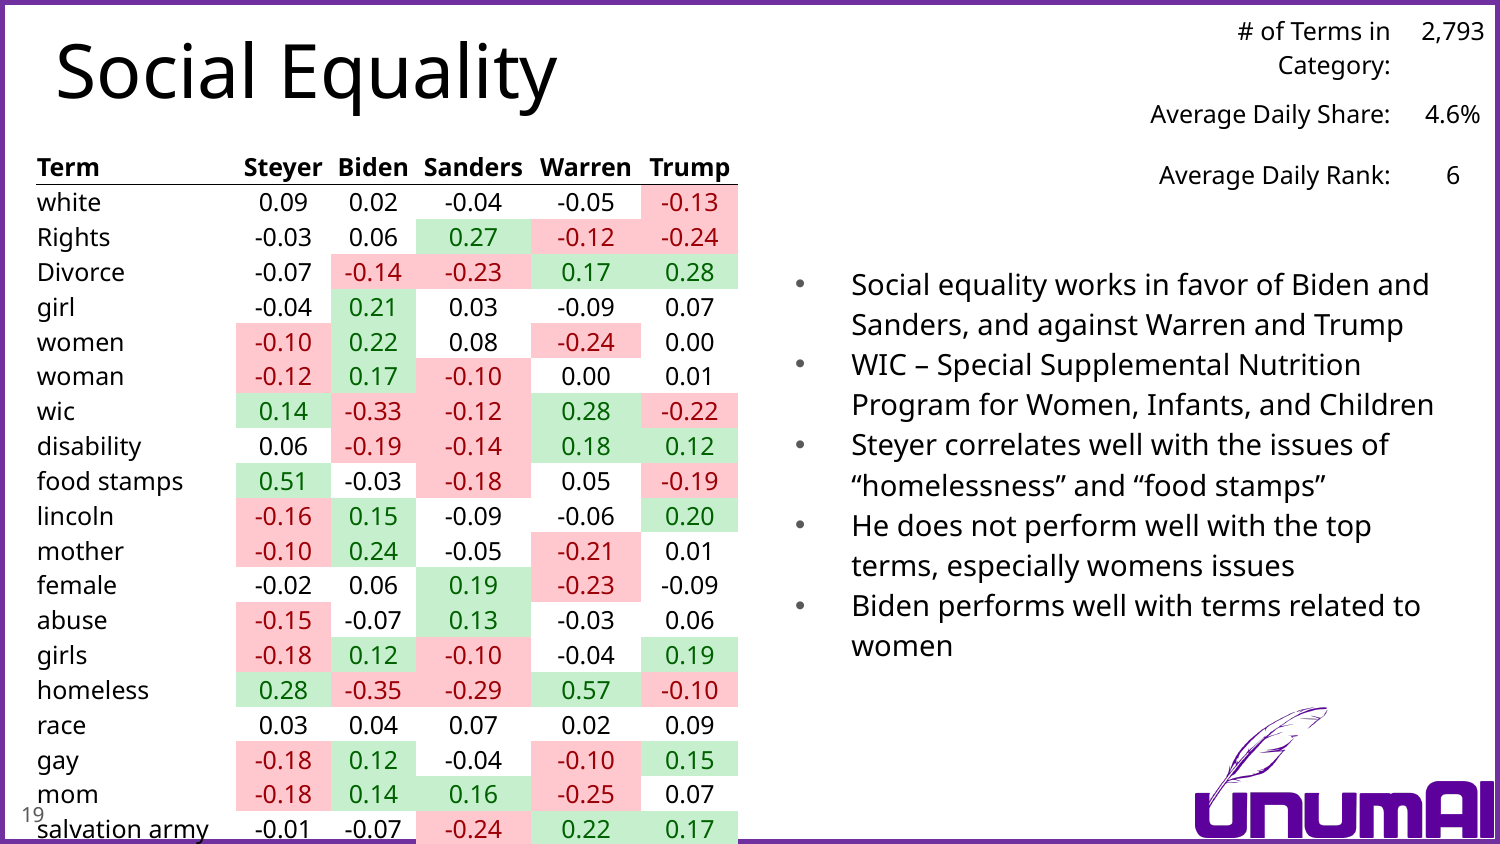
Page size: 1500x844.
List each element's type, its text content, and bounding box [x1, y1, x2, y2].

table_cell -0.10 [236, 532, 331, 567]
table_cell 0.07 [641, 776, 738, 811]
table_cell -0.14 [416, 428, 531, 463]
table_cell mother [36, 532, 236, 567]
table_cell homeless [36, 672, 236, 707]
table_cell 0.20 [641, 498, 738, 532]
table_cell -0.02 [236, 567, 331, 602]
table_cell 0.00 [531, 358, 641, 393]
table_cell Average Daily Share: [1108, 90, 1406, 150]
table_header Biden [331, 127, 416, 184]
table_cell 0.01 [641, 532, 738, 567]
table_cell -0.35 [331, 672, 416, 707]
table_cell lincoln [36, 498, 236, 532]
table_cell -0.23 [416, 254, 531, 289]
table_cell 0.27 [416, 219, 531, 254]
table_cell -0.07 [331, 602, 416, 637]
table_cell -0.24 [531, 323, 641, 358]
table_cell 0.15 [641, 741, 738, 776]
table_cell 0.14 [236, 393, 331, 428]
table_cell -0.15 [236, 602, 331, 637]
table_cell -0.05 [416, 532, 531, 567]
table_cell 0.18 [531, 428, 641, 463]
table_cell -0.18 [236, 637, 331, 672]
table_cell 0.24 [331, 532, 416, 567]
table_cell 0.16 [416, 776, 531, 811]
table_cell -0.33 [331, 393, 416, 428]
table_cell 0.06 [331, 219, 416, 254]
table_cell -0.23 [531, 567, 641, 602]
table_cell 0.02 [331, 185, 416, 219]
table_cell 0.00 [641, 323, 738, 358]
table_cell 0.28 [236, 672, 331, 707]
table_cell 6 [1406, 150, 1500, 211]
table_cell 0.09 [641, 707, 738, 741]
table_cell -0.21 [531, 532, 641, 567]
table_cell -0.12 [236, 358, 331, 393]
table_cell 0.51 [236, 463, 331, 498]
table_cell race [36, 707, 236, 741]
table_cell 0.13 [416, 602, 531, 637]
table_cell -0.06 [531, 498, 641, 532]
table_cell -0.03 [331, 463, 416, 498]
table_cell girl [36, 289, 236, 323]
slide_number 19 [6, 796, 36, 836]
table_header Steyer [236, 127, 331, 184]
title Social Equality [40, 8, 1108, 103]
table_cell 0.04 [331, 707, 416, 741]
table_cell -0.24 [416, 811, 531, 844]
table_header Term [36, 127, 236, 184]
table_cell -0.10 [641, 672, 738, 707]
table_cell 0.15 [331, 498, 416, 532]
table_cell -0.04 [531, 637, 641, 672]
table_cell 0.02 [531, 707, 641, 741]
table_cell 0.19 [416, 567, 531, 602]
table_cell 0.17 [331, 358, 416, 393]
table_cell -0.04 [416, 185, 531, 219]
table_cell Divorce [36, 254, 236, 289]
table_header Warren [531, 127, 641, 184]
table_cell 0.12 [331, 741, 416, 776]
table_cell 0.22 [531, 811, 641, 844]
table_cell -0.18 [416, 463, 531, 498]
table_cell 0.28 [641, 254, 738, 289]
table_cell girls [36, 637, 236, 672]
table_cell Average Daily Rank: [1108, 150, 1406, 211]
table_cell -0.13 [641, 185, 738, 219]
table_header 2,793 [1406, 7, 1500, 90]
table_cell 0.05 [531, 463, 641, 498]
table_cell Rights [36, 219, 236, 254]
table_cell women [36, 323, 236, 358]
table_cell 0.57 [531, 672, 641, 707]
table_cell 0.19 [641, 637, 738, 672]
table_cell -0.24 [641, 219, 738, 254]
table_cell 0.08 [416, 323, 531, 358]
table_cell -0.29 [416, 672, 531, 707]
table_cell female [36, 567, 236, 602]
table_cell -0.09 [416, 498, 531, 532]
table_cell 0.12 [331, 637, 416, 672]
table_cell -0.12 [416, 393, 531, 428]
table_cell -0.01 [236, 811, 331, 844]
table_cell -0.10 [236, 323, 331, 358]
table_cell -0.19 [331, 428, 416, 463]
table_cell -0.19 [641, 463, 738, 498]
table_cell disability [36, 428, 236, 463]
table_cell -0.25 [531, 776, 641, 811]
table_cell -0.03 [236, 219, 331, 254]
table_cell -0.10 [531, 741, 641, 776]
table_header Trump [641, 127, 738, 184]
table_cell -0.05 [531, 185, 641, 219]
table_header # of Terms in Category: [1108, 7, 1406, 90]
table_header Sanders [416, 127, 531, 184]
table_cell -0.18 [236, 741, 331, 776]
table_cell -0.10 [416, 358, 531, 393]
table_cell 0.07 [641, 289, 738, 323]
table_cell -0.12 [531, 219, 641, 254]
table_cell 0.06 [331, 567, 416, 602]
table_cell -0.10 [416, 637, 531, 672]
table_cell 0.03 [416, 289, 531, 323]
table_cell 0.01 [641, 358, 738, 393]
table_cell 0.17 [641, 811, 738, 844]
table_cell gay [36, 741, 236, 776]
table_cell 0.07 [416, 707, 531, 741]
table_cell -0.04 [236, 289, 331, 323]
table_cell wic [36, 393, 236, 428]
table_cell 4.6% [1406, 90, 1500, 150]
table_cell -0.18 [236, 776, 331, 811]
table_cell -0.16 [236, 498, 331, 532]
table_cell -0.09 [641, 567, 738, 602]
table_cell 0.28 [531, 393, 641, 428]
table_cell -0.09 [531, 289, 641, 323]
table_cell -0.14 [331, 254, 416, 289]
table_cell 0.22 [331, 323, 416, 358]
table_cell woman [36, 358, 236, 393]
table_cell 0.17 [531, 254, 641, 289]
table_cell -0.07 [331, 811, 416, 844]
table_cell 0.09 [236, 185, 331, 219]
table_cell salvation army [36, 811, 236, 844]
table_cell food stamps [36, 463, 236, 498]
table_cell -0.22 [641, 393, 738, 428]
table_cell 0.03 [236, 707, 331, 741]
table_cell -0.07 [236, 254, 331, 289]
table_cell 0.21 [331, 289, 416, 323]
table_cell -0.04 [416, 741, 531, 776]
table_cell -0.03 [531, 602, 641, 637]
table_cell 0.14 [331, 776, 416, 811]
table_cell 0.06 [641, 602, 738, 637]
table_cell white [36, 185, 236, 219]
table_cell abuse [36, 602, 236, 637]
picture [1195, 707, 1494, 838]
table_cell 0.12 [641, 428, 738, 463]
table_cell 0.06 [236, 428, 331, 463]
table_cell mom [36, 776, 236, 811]
list Social equality works in favor of Biden and Sanders, and against Warren and Trump WIC – Special Supplemental Nutrition Program for Women, Infants, and Children Steyer correlates well with the issues of “homelessness” and “food stamps” He does not perform well with the top terms, especially womens issues Biden performs well with terms related to women [761, 245, 1464, 464]
